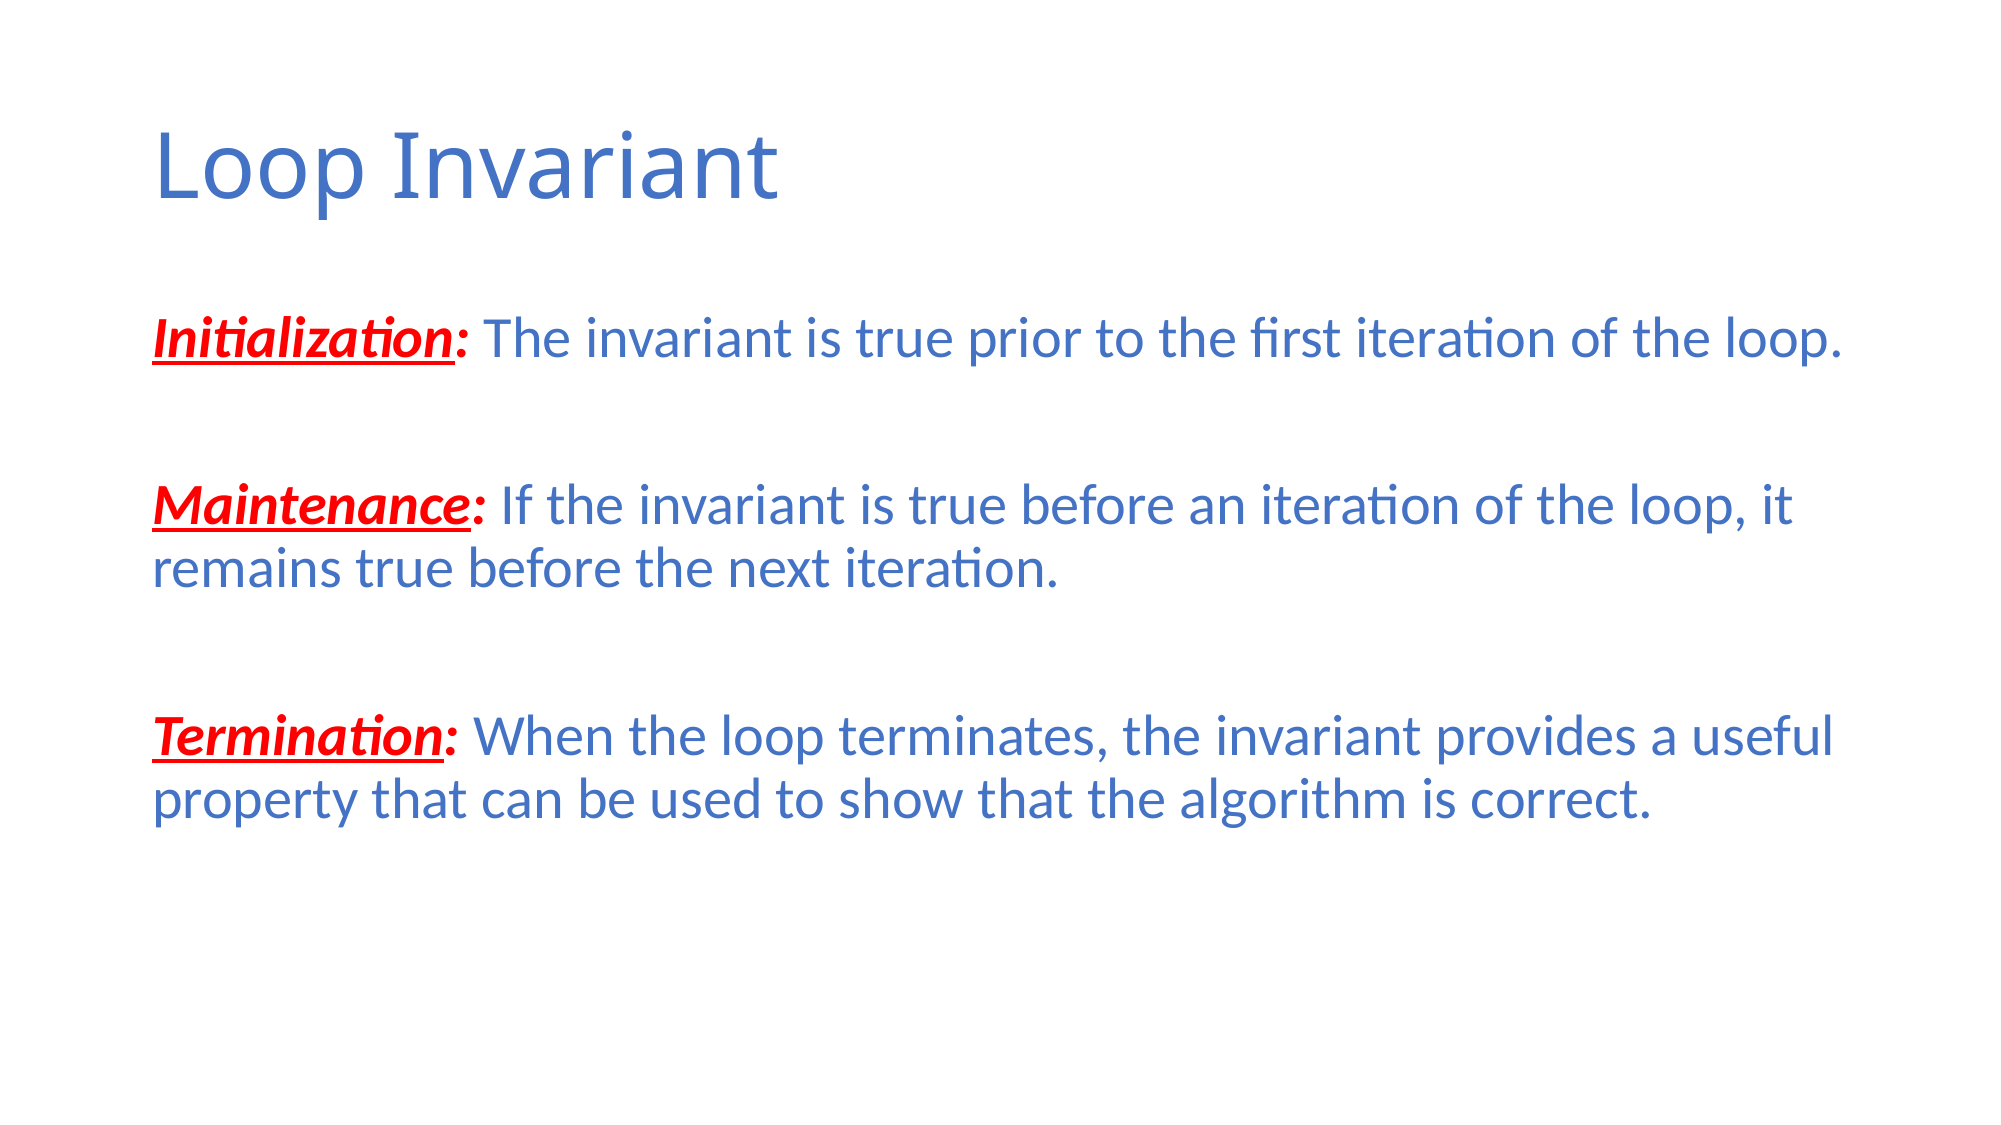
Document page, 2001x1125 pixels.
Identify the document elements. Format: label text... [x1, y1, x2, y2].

title Loop Invariant [137, 59, 1863, 278]
list Initialization: The invariant is true prior to the first iteration of the loop. Maintenance: If the invariant is true before an iteration of the loop, it remains true before the next iteration. Termination: When the loop terminates, the invariant provides a useful property that can be used to show that the algorithm is correct. [137, 299, 1863, 1014]
